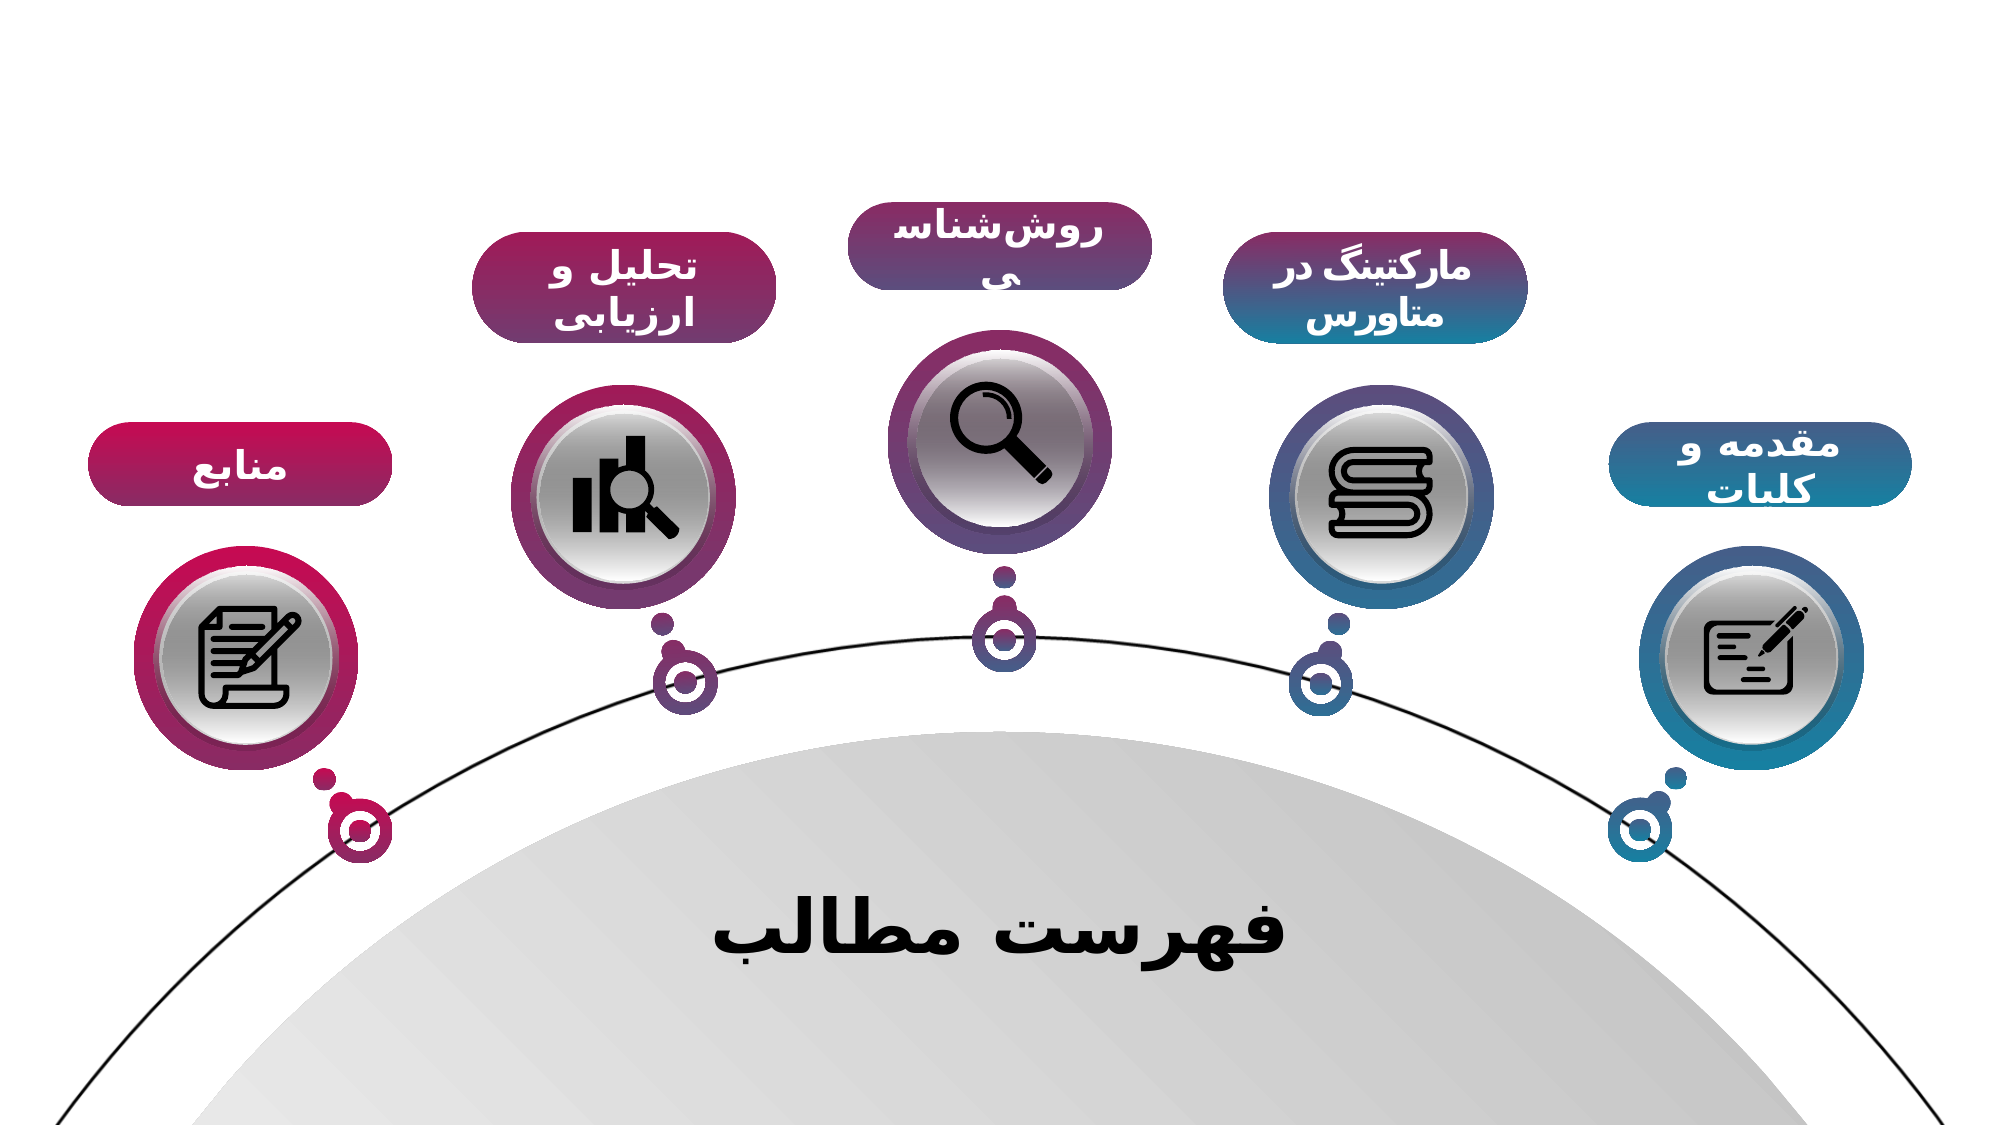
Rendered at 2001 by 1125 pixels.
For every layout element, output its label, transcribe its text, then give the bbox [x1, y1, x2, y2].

text_box [651, 612, 674, 633]
text_box [973, 595, 1036, 633]
text_box روش‌شناسی [847, 202, 1152, 291]
text_box [530, 404, 716, 590]
text_box [907, 349, 1093, 535]
text_box [599, 435, 680, 540]
text_box [136, 545, 356, 633]
text_box [947, 379, 1055, 487]
text_box [539, 413, 708, 581]
text_box [157, 565, 335, 633]
text_box [1662, 565, 1841, 633]
text_box [1671, 574, 1832, 633]
text_box [1703, 620, 1776, 633]
text_box [1328, 446, 1433, 539]
text_box [1269, 384, 1494, 610]
text_box [165, 574, 327, 633]
text_box [1289, 404, 1474, 590]
text_box [887, 329, 1113, 555]
text_box [1297, 413, 1466, 581]
text_box تحلیل و ارزیابی [472, 231, 777, 344]
text_box [572, 477, 592, 533]
text_box [511, 384, 736, 610]
text_box [995, 628, 1014, 633]
picture [41, 635, 1959, 1125]
text_box [1327, 612, 1350, 633]
text_box [1774, 606, 1808, 633]
text_box [916, 358, 1084, 527]
text_box منابع [88, 422, 393, 507]
text_box [198, 605, 302, 633]
text_box [1642, 545, 1862, 633]
text_box مارکتینگ در متاورس [1223, 231, 1528, 344]
text_box [993, 566, 1016, 589]
text_box مقدمه و کلیات [1608, 422, 1912, 507]
